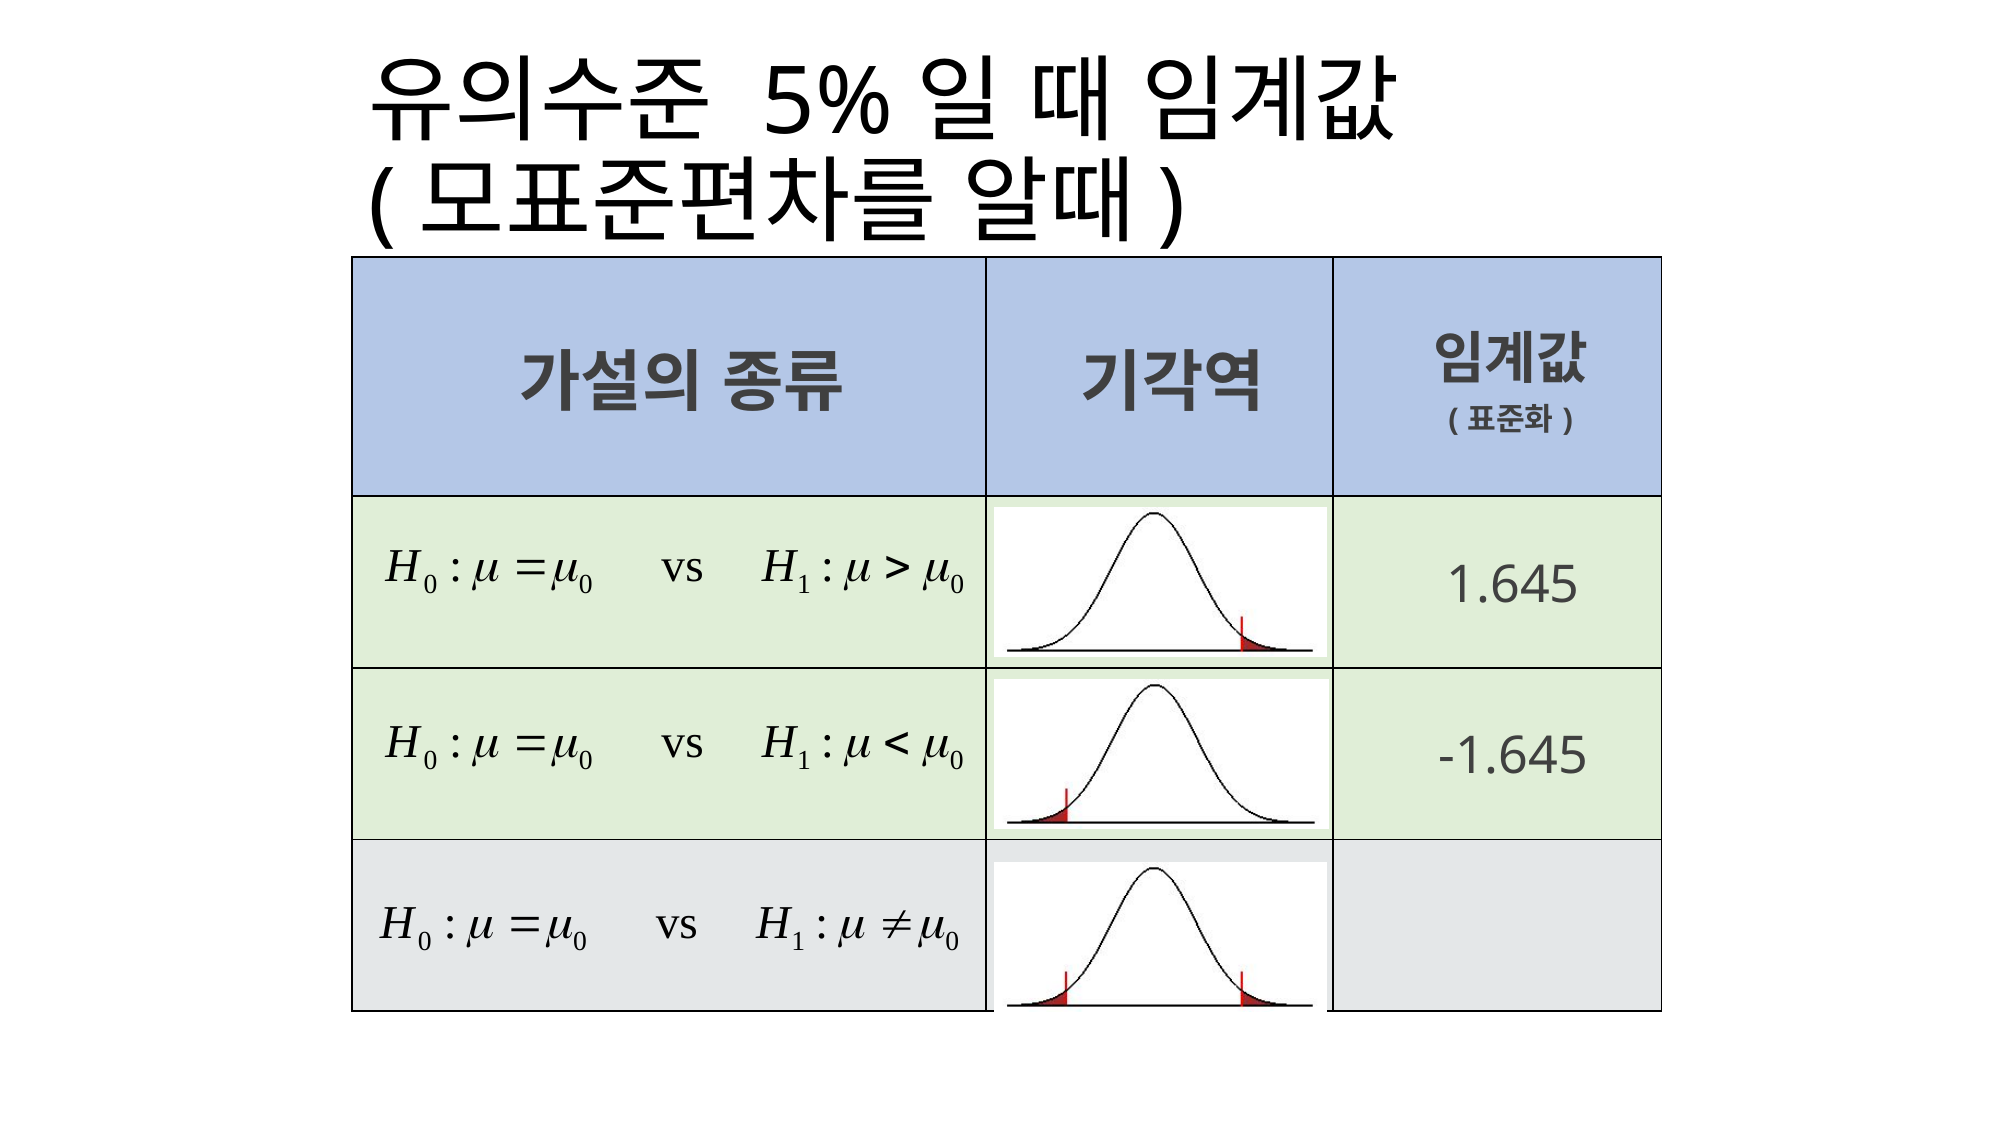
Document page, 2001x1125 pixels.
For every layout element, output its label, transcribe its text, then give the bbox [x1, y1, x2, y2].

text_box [376, 710, 973, 782]
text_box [371, 891, 968, 963]
title 유의수준 5%일 때 임계값 (모표준편차를 알때) [353, 30, 1647, 256]
text_box [249, 0, 1751, 1125]
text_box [994, 507, 1329, 1012]
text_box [376, 533, 973, 605]
